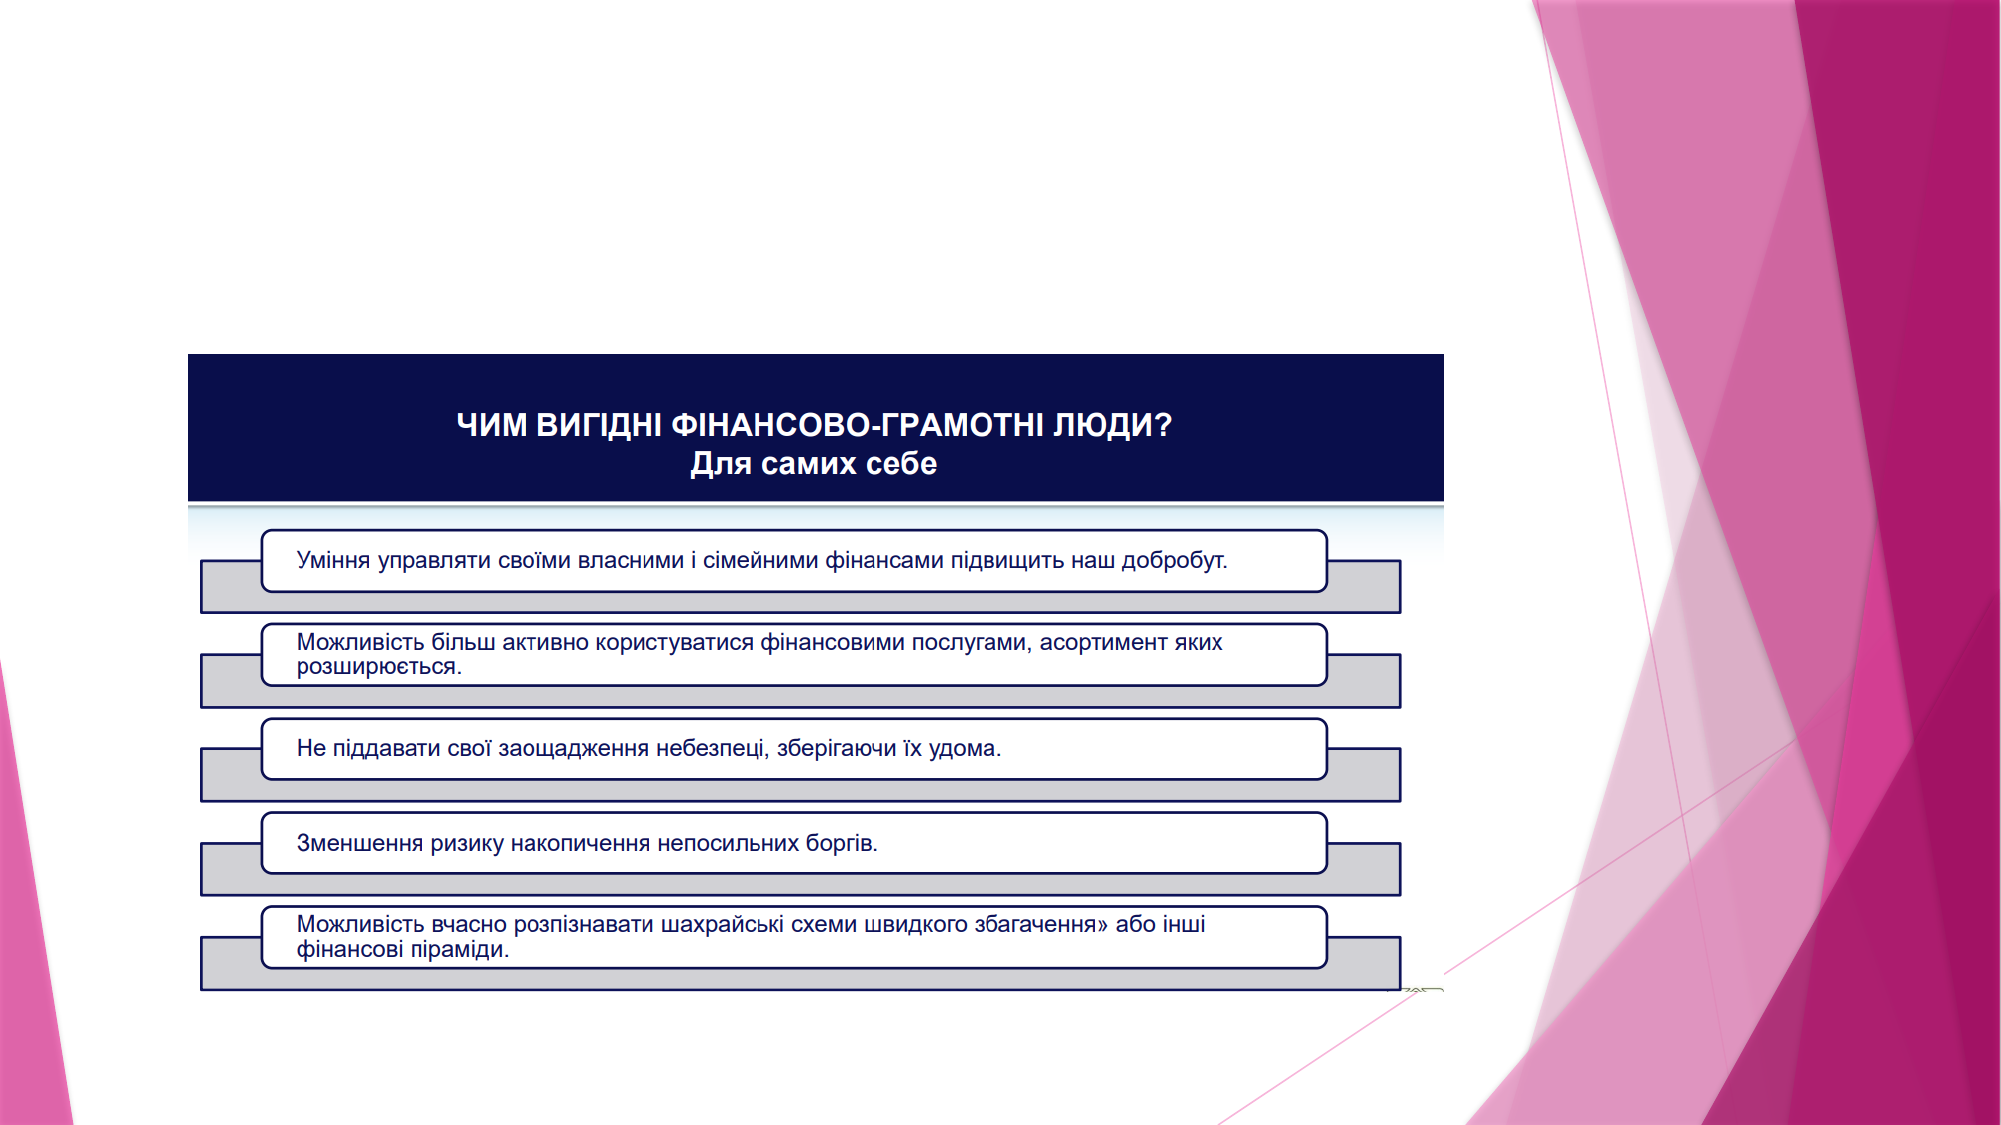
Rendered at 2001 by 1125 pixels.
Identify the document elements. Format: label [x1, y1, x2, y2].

list [188, 353, 1445, 992]
